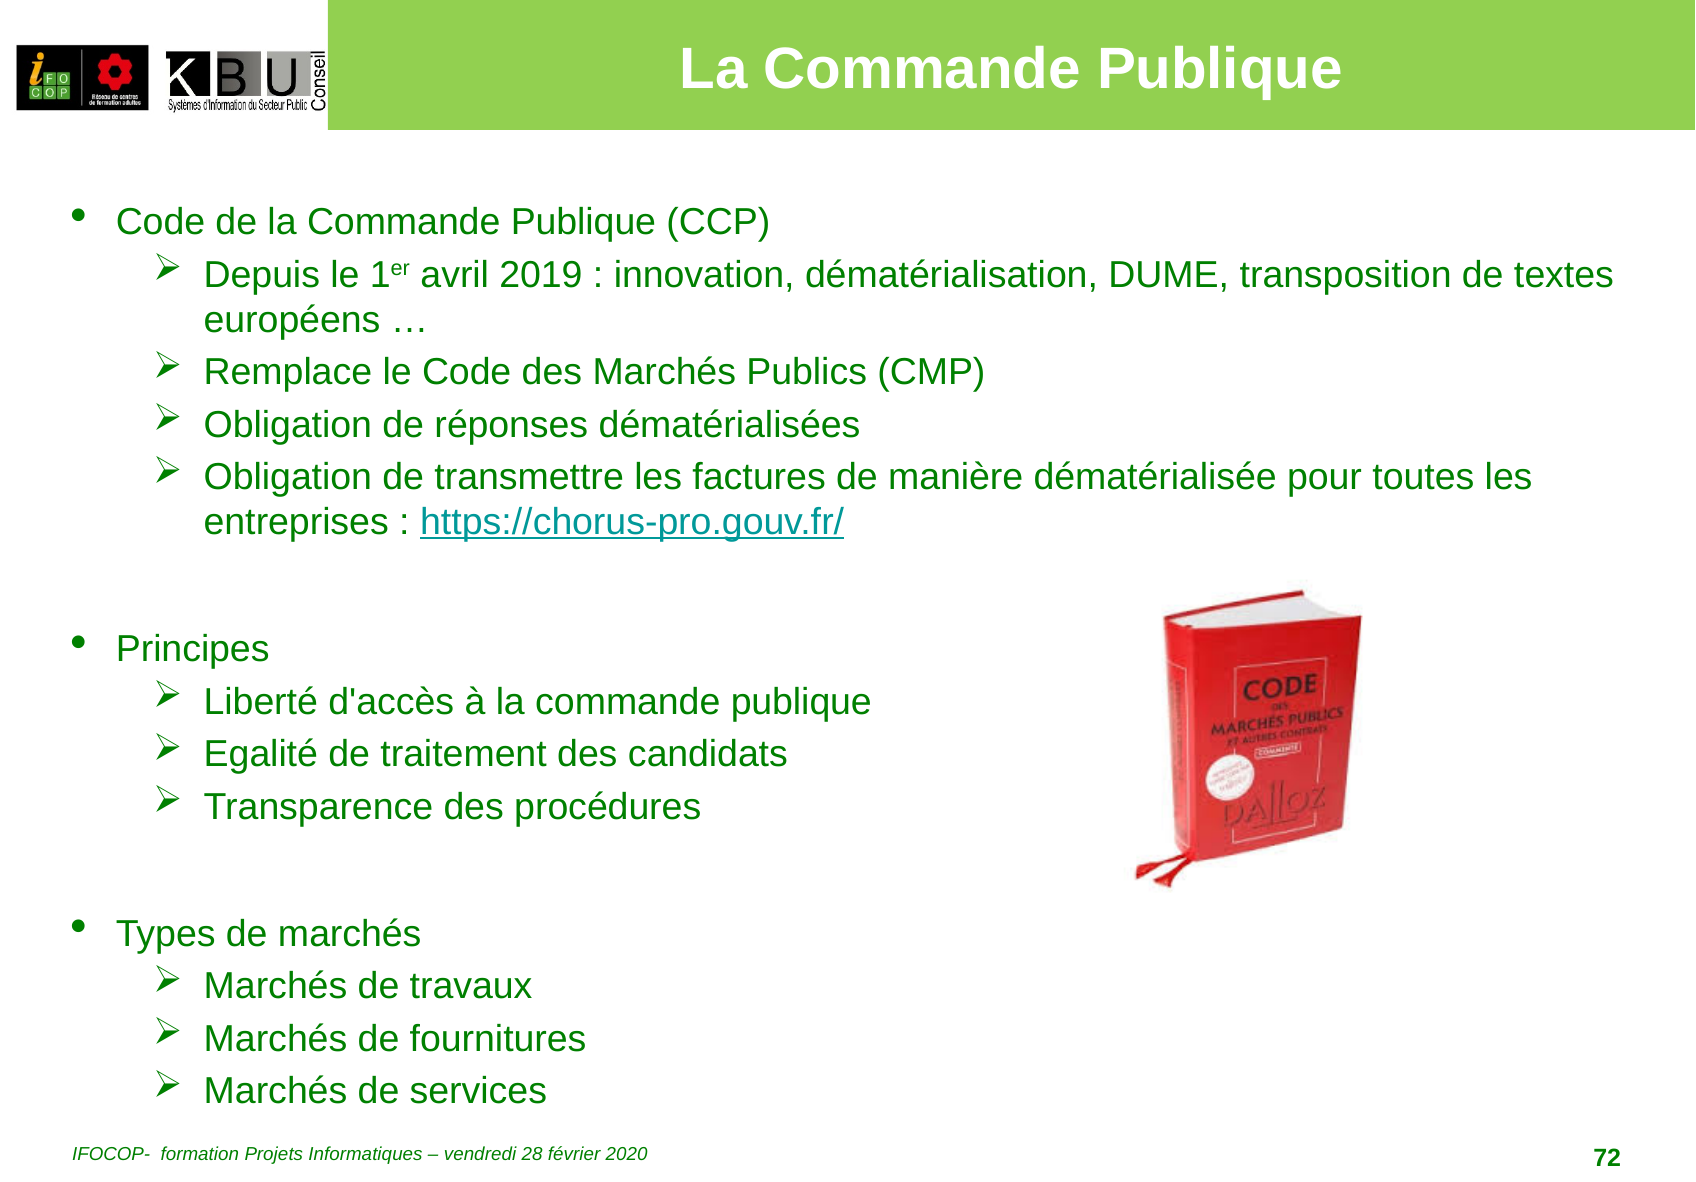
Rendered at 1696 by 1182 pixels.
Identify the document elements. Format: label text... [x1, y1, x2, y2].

slide_number 72 [1214, 1133, 1638, 1170]
picture [0, 15, 327, 139]
list Code de la Commande Publique (CCP) Depuis le 1er avril 2019 : innovation, dématérialisation, DUME, transposition de textes européens … Remplace le Code des Marchés Publics (CMP) Obligation de réponses dématérialisées Obligation de transmettre les factures de manière dématérialisée pour toutes les entreprises : https://chorus-pro.gouv.fr/ Principes Liberté d'accès à la commande publique Egalité de traitement des candidats Transparence des procédures Types de marchés Marchés de travaux Marchés de fournitures Marchés de services [55, 188, 1657, 1099]
slide_number IFOCOP- formation Projets Informatiques – vendredi 28 février 2020 [55, 1133, 1155, 1170]
title La Commande Publique [327, 0, 1695, 130]
picture [1074, 554, 1427, 907]
